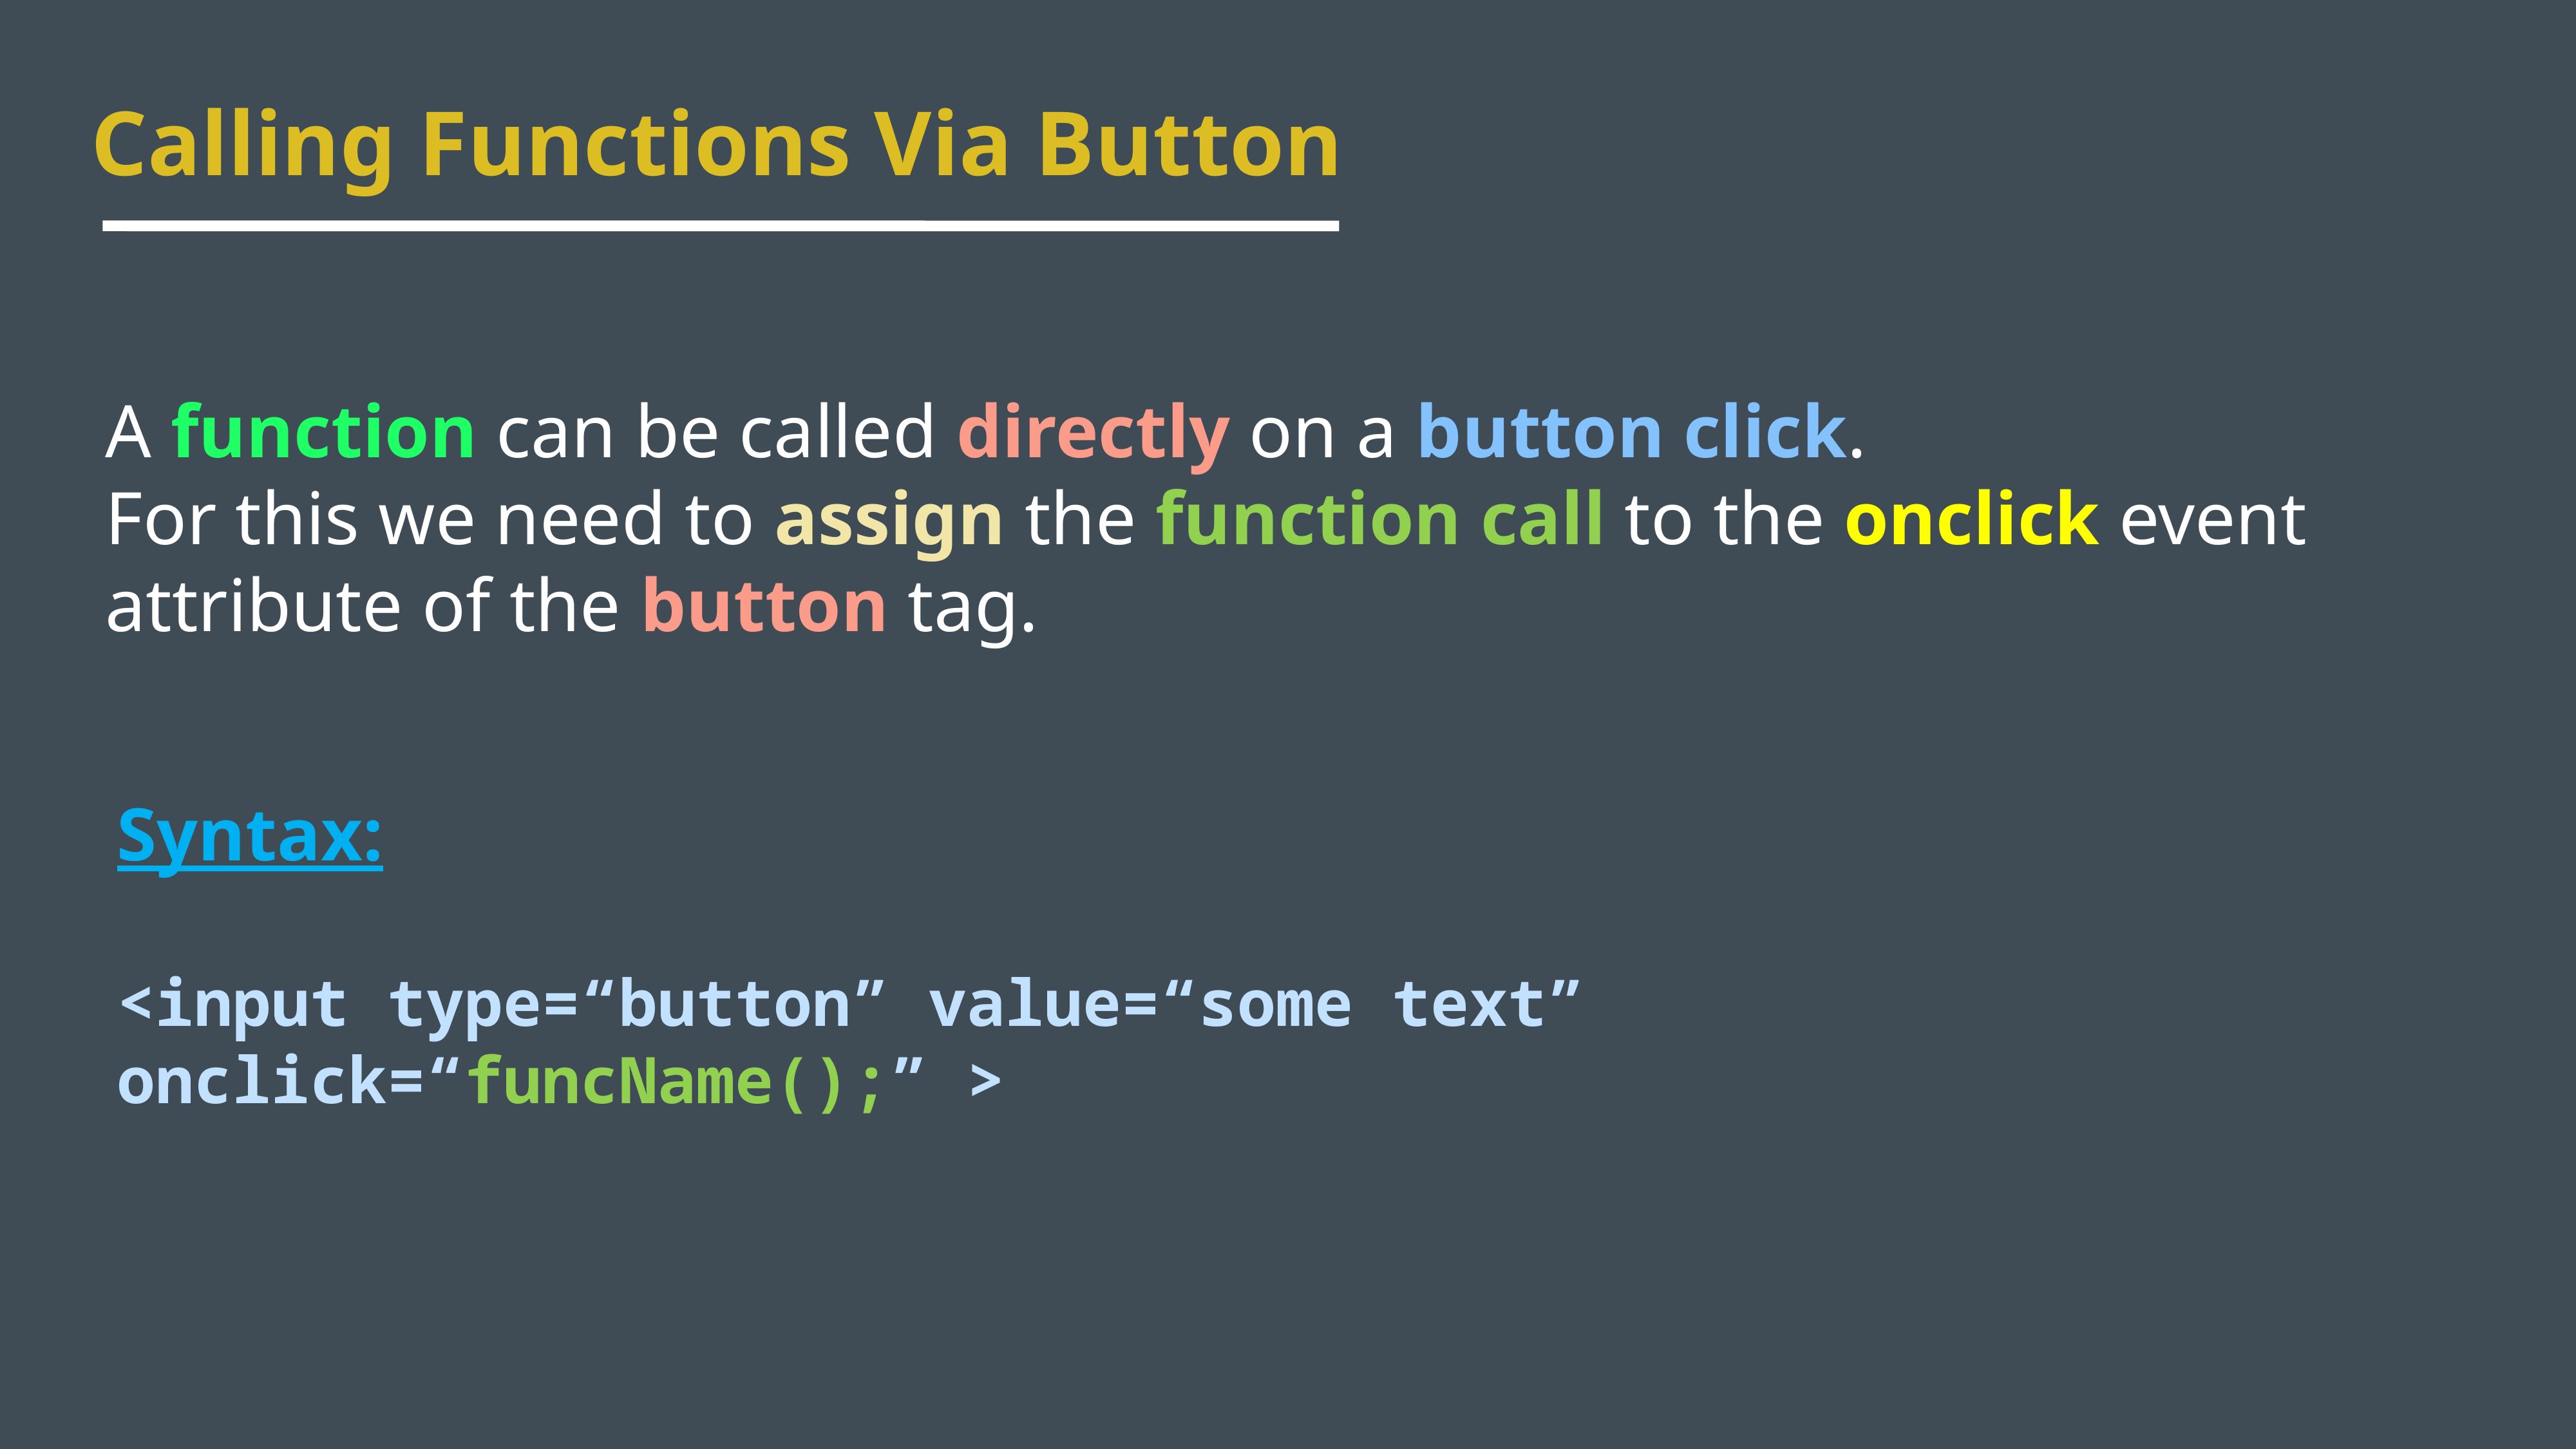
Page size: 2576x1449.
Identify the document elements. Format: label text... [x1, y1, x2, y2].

text_box A function can be called directly on a button click. For this we need to assign the function call to the onclick event attribute of the button tag. [96, 380, 2470, 650]
text_box Syntax: <input type=“button” value=“some text” onclick=“funcName();” > [107, 783, 2422, 1121]
text_box Calling Functions Via Button [82, 82, 1354, 198]
